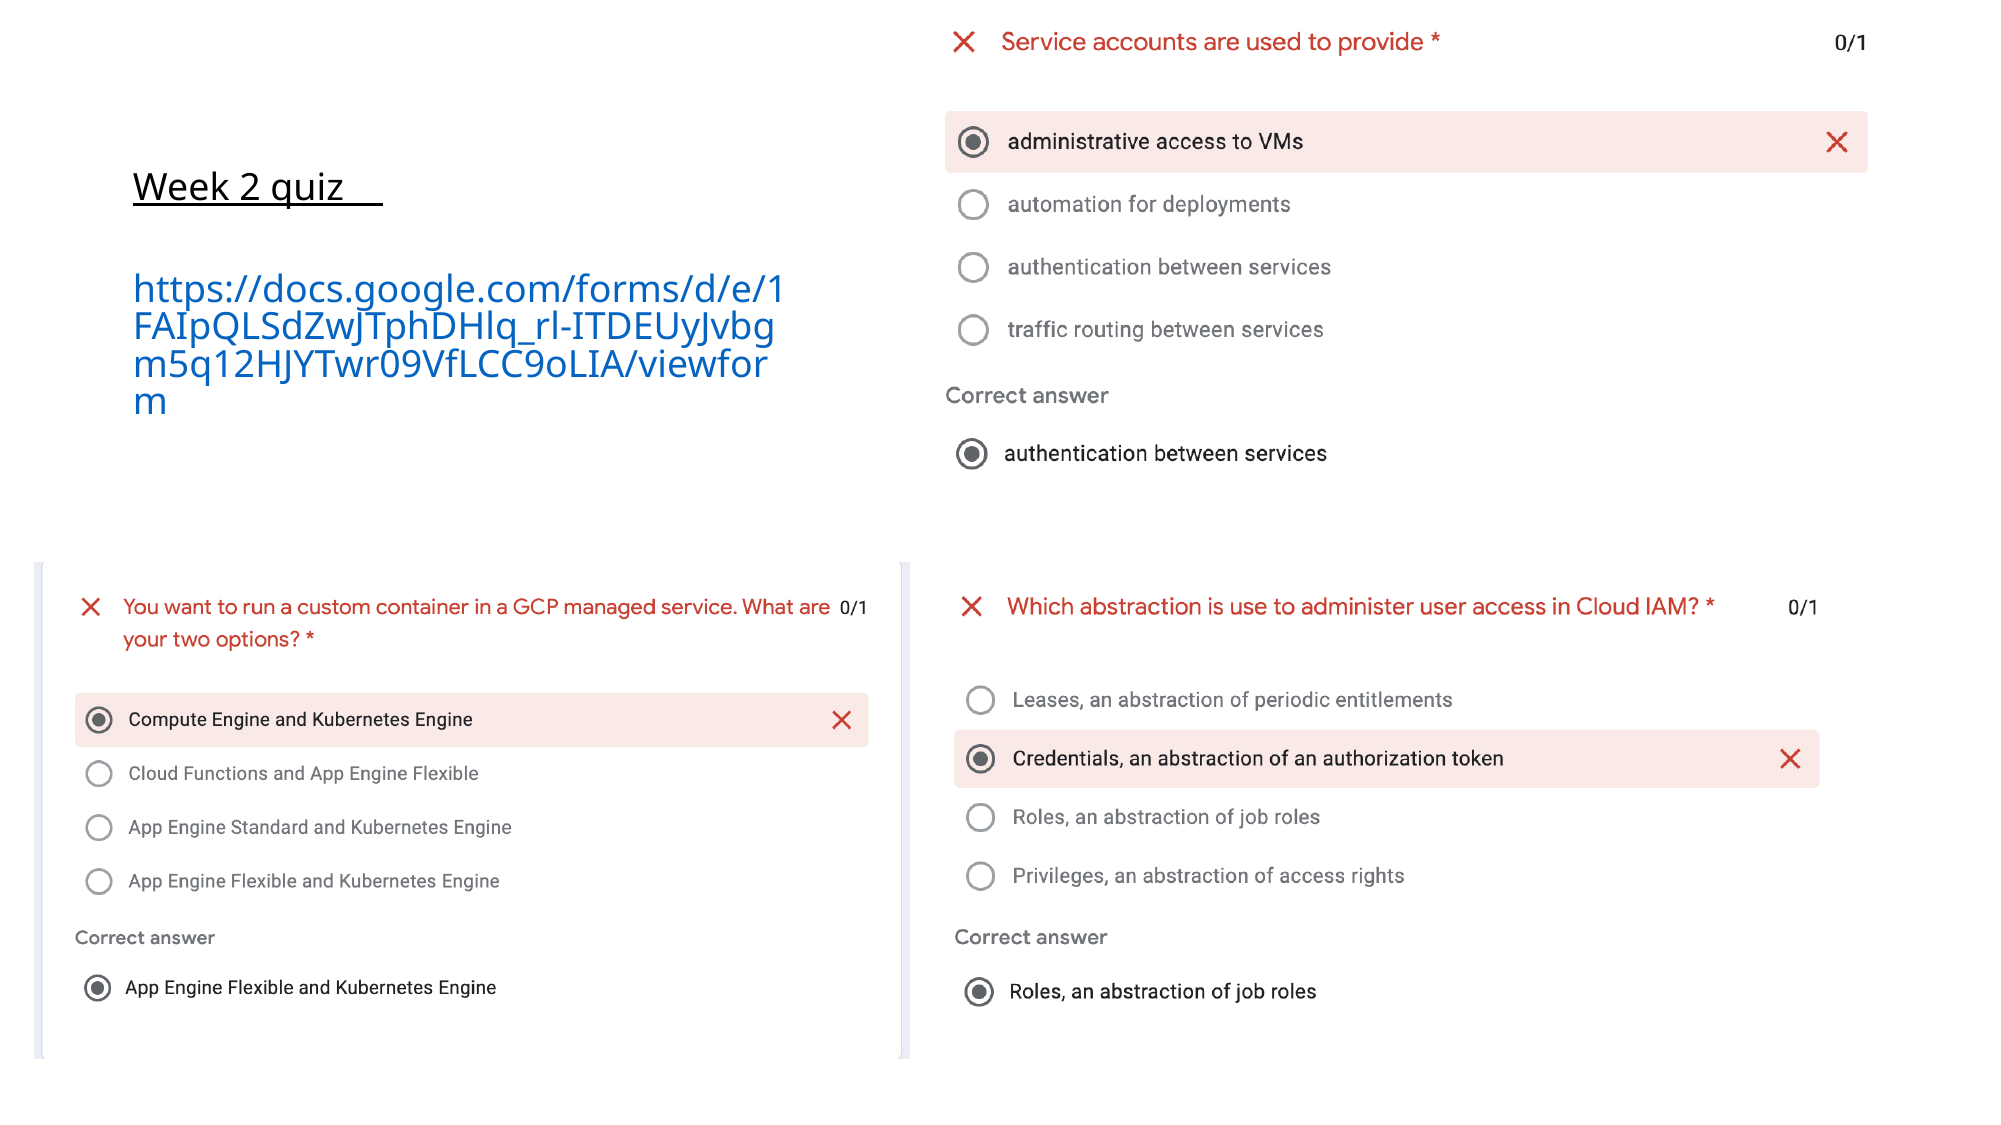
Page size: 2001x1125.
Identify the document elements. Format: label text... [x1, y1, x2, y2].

picture [926, 0, 1882, 524]
picture [34, 562, 910, 1059]
picture [926, 562, 1850, 1059]
text_box Week 2 quiz https://docs.google.com/forms/d/e/1FAIpQLSdZwJTphDHlq_rl-ITDEUyJvbgm5q12HJYTwr09VfLCC9oLIA/viewform [118, 155, 818, 324]
